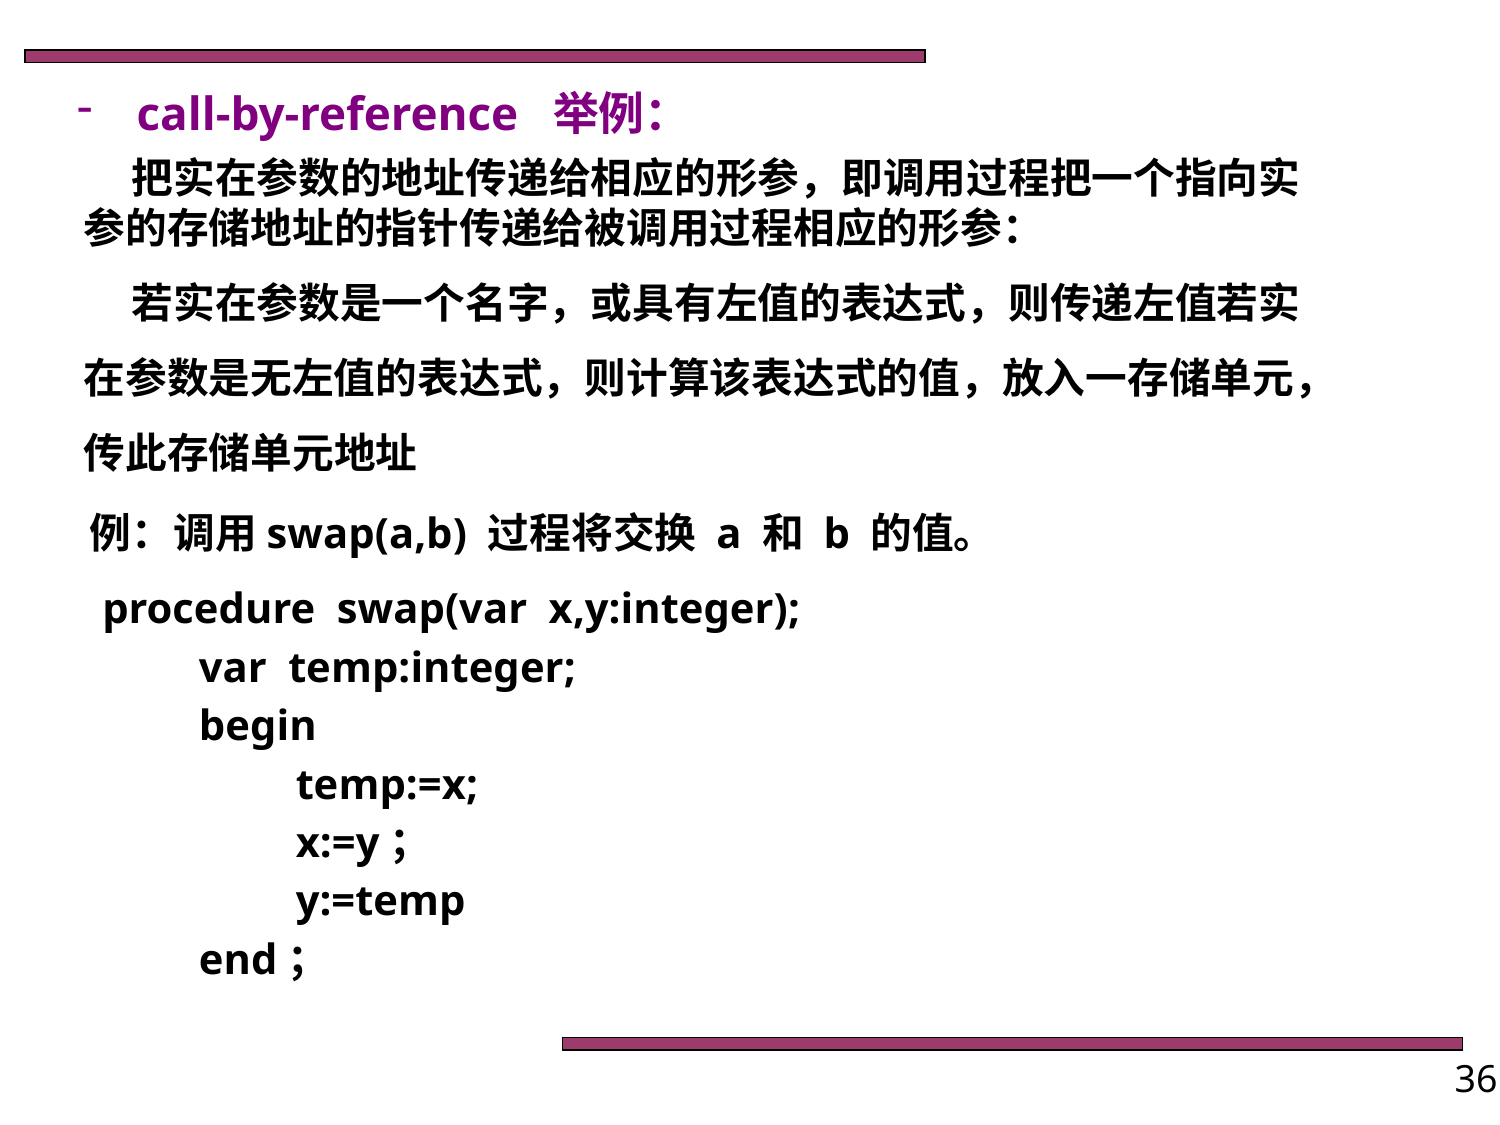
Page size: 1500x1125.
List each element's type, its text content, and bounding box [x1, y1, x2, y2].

text_box 例：调用swap(a,b) 过程将交换 a 和 b 的值。 [75, 474, 1375, 565]
text_box 把实在参数的地址传递给相应的形参，即调用过程把一个指向实参的存储地址的指针传递给被调用过程相应的形参： 若实在参数是一个名字，或具有左值的表达式，则传递左值若实在参数是无左值的表达式，则计算该表达式的值，放入一存储单元，传此存储单元地址 [68, 144, 1357, 484]
slide_number 36 [1275, 1047, 1500, 1075]
text_box procedure swap(var x,y:integer); var temp:integer; begin temp:=x; x:=y； y:=temp end； [87, 574, 1113, 1025]
text_box call-by-reference 举例： [62, 49, 1275, 148]
